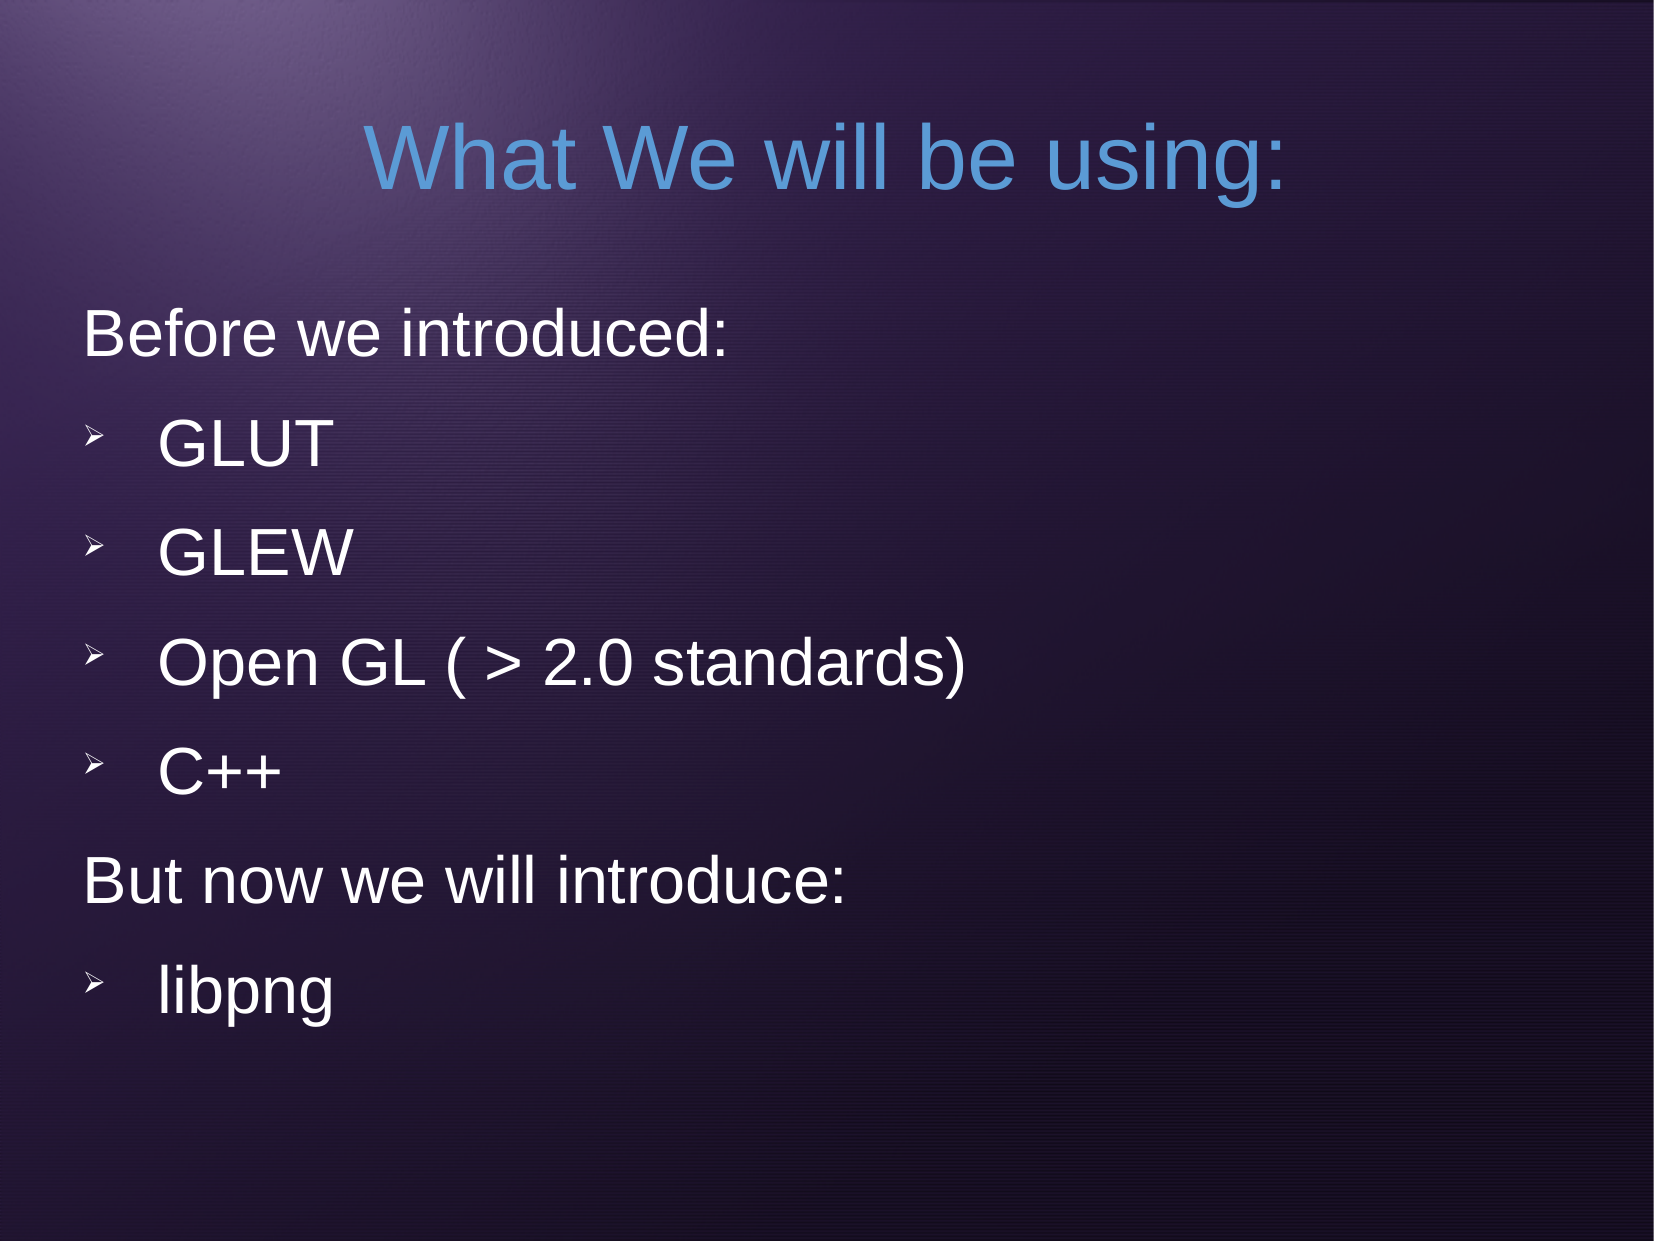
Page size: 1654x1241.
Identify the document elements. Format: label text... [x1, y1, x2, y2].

list Before we introduced: GLUT GLEW Open GL ( > 2.0 standards) C++ But now we will introduce: libpng [82, 290, 1571, 1010]
picture [0, 0, 1654, 1241]
title What We will be using: [82, 49, 1571, 257]
